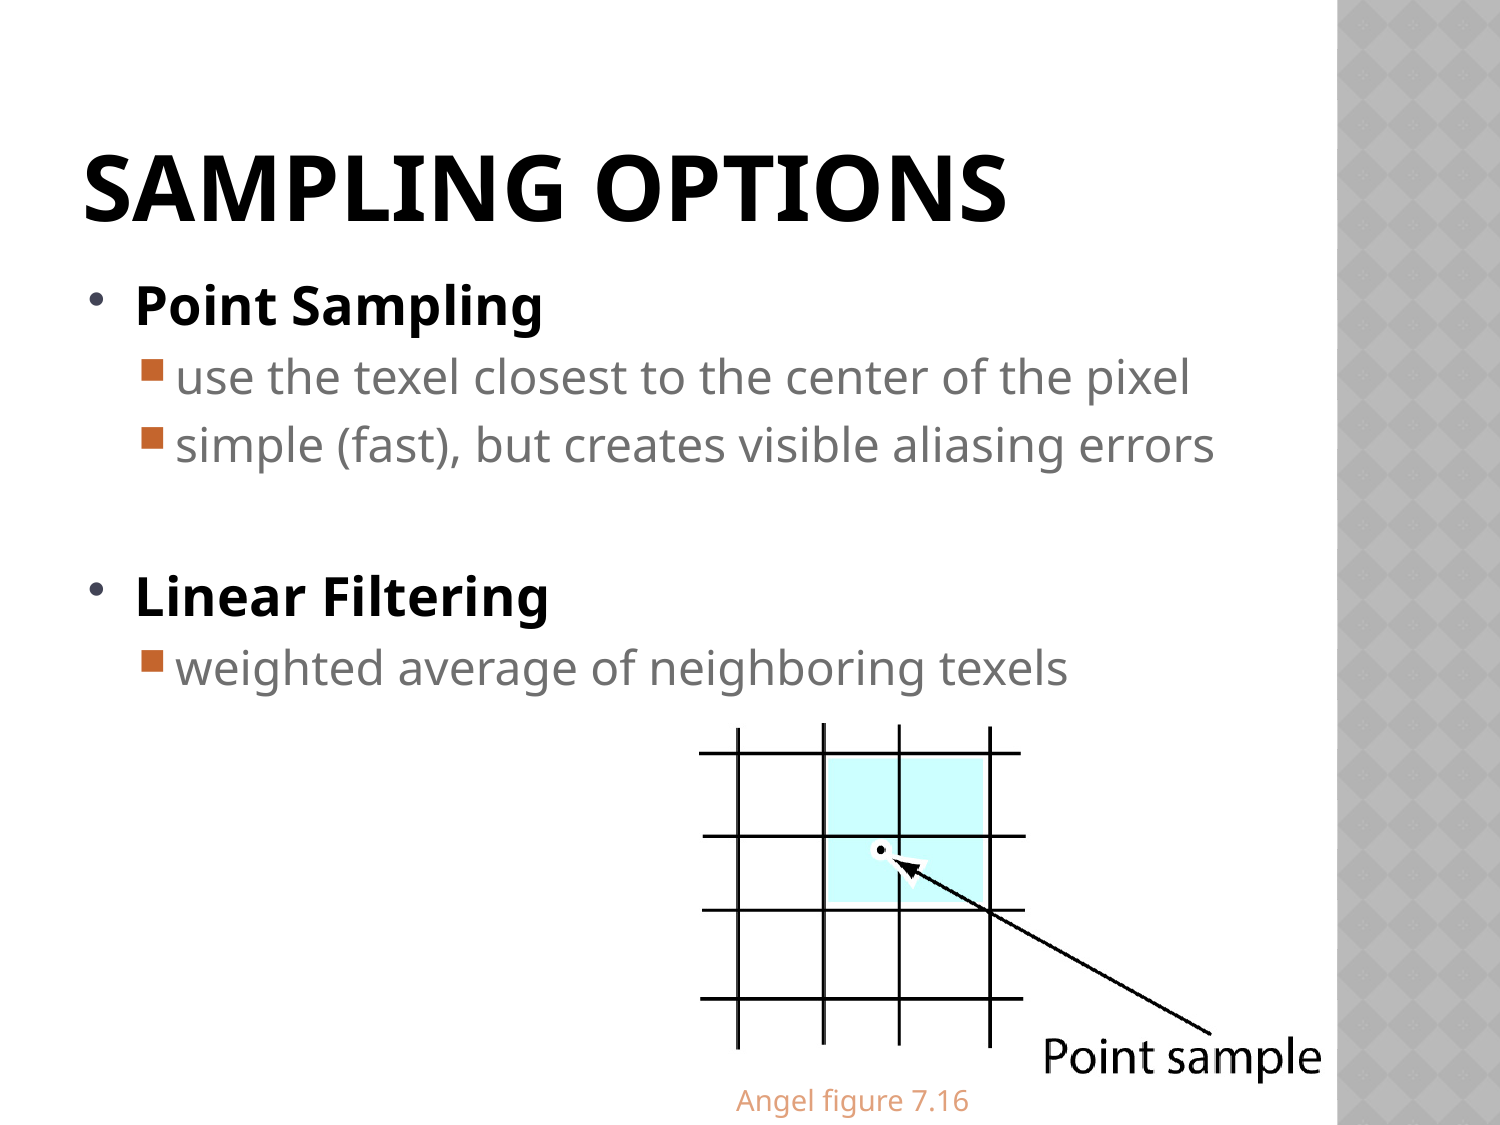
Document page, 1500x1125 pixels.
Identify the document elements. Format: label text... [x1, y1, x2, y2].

text_box Angel figure 7.16 [721, 1097, 985, 1125]
list Point Sampling use the texel closest to the center of the pixel simple (fast), but creates visible aliasing errors Linear Filtering weighted average of neighboring texels [75, 264, 1263, 1059]
title Sampling Options [75, 52, 1263, 240]
picture [699, 723, 1326, 1088]
